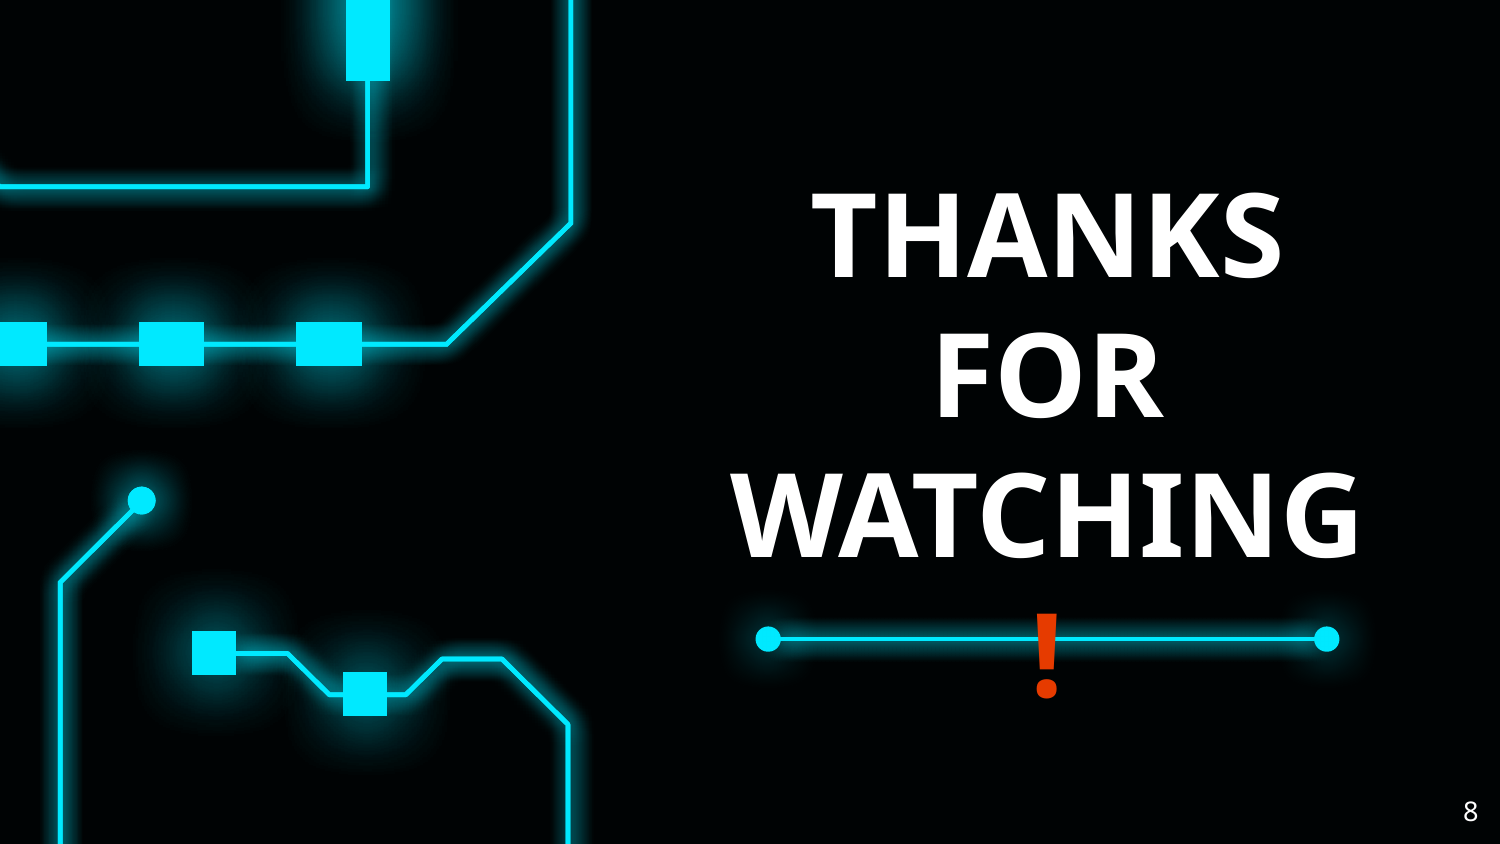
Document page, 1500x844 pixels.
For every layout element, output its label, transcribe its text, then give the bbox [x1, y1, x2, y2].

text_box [756, 627, 1339, 651]
slide_number ‹#› [1403, 779, 1494, 844]
title THANKS FOR WATCHING! [701, 145, 1394, 604]
